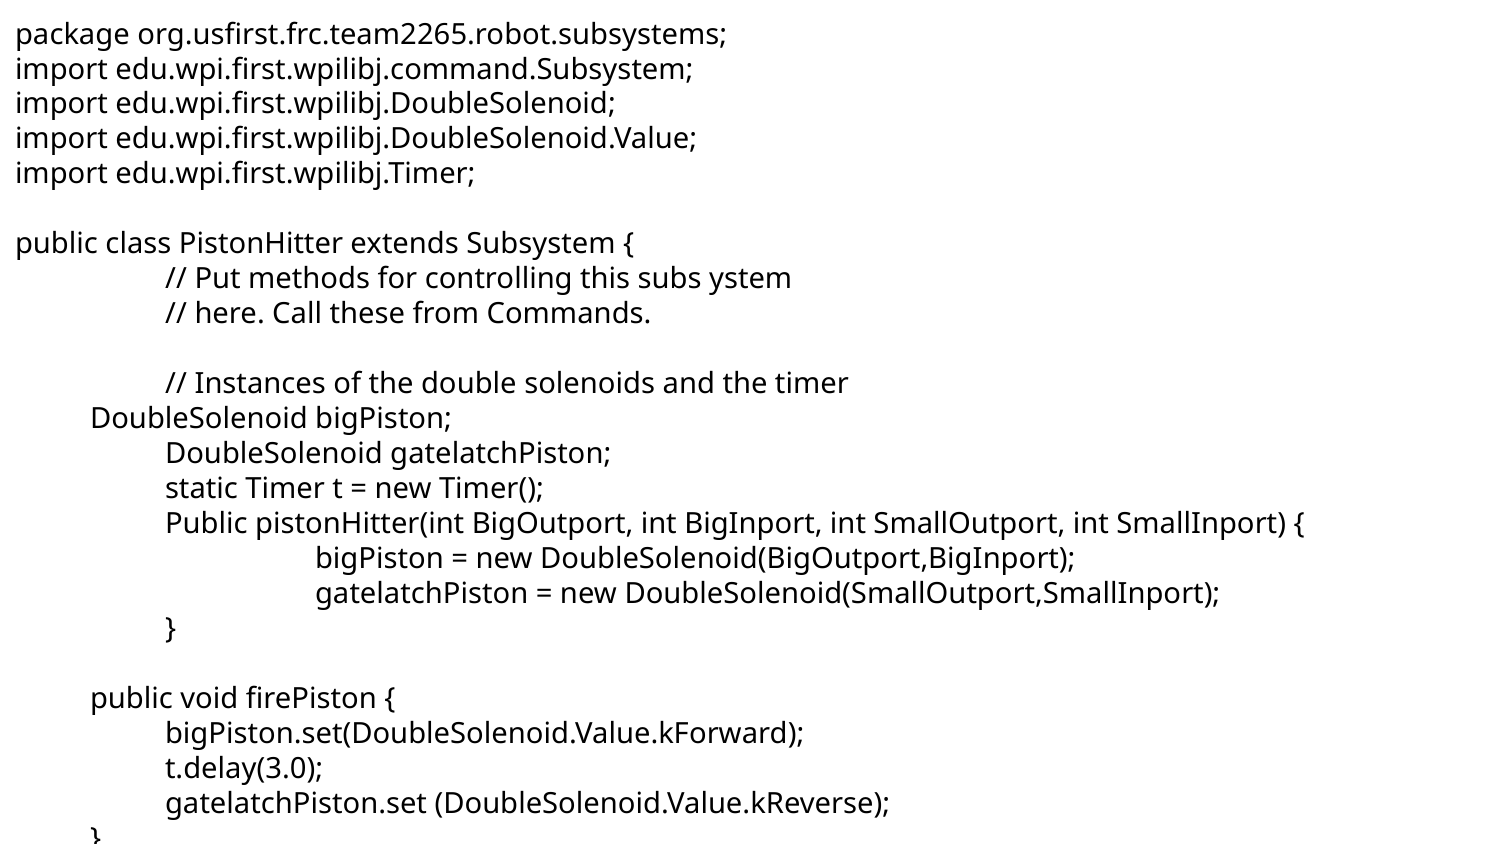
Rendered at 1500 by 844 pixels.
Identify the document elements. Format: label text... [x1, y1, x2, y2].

text_box package org.usfirst.frc.team2265.robot.subsystems; import edu.wpi.first.wpilibj.command.Subsystem; import edu.wpi.first.wpilibj.DoubleSolenoid; import edu.wpi.first.wpilibj.DoubleSolenoid.Value; import edu.wpi.first.wpilibj.Timer; public class PistonHitter extends Subsystem { // Put methods for controlling this subs ystem // here. Call these from Commands. // Instances of the double solenoids and the timer DoubleSolenoid bigPiston; DoubleSolenoid gatelatchPiston; static Timer t = new Timer(); Public pistonHitter(int BigOutport, int BigInport, int SmallOutport, int SmallInport) { bigPiston = new DoubleSolenoid(BigOutport,BigInport); gatelatchPiston = new DoubleSolenoid(SmallOutport,SmallInport); } public void firePiston { bigPiston.set(DoubleSolenoid.Value.kForward); t.delay(3.0); gatelatchPiston.set (DoubleSolenoid.Value.kReverse); } } [0, 0, 1500, 844]
